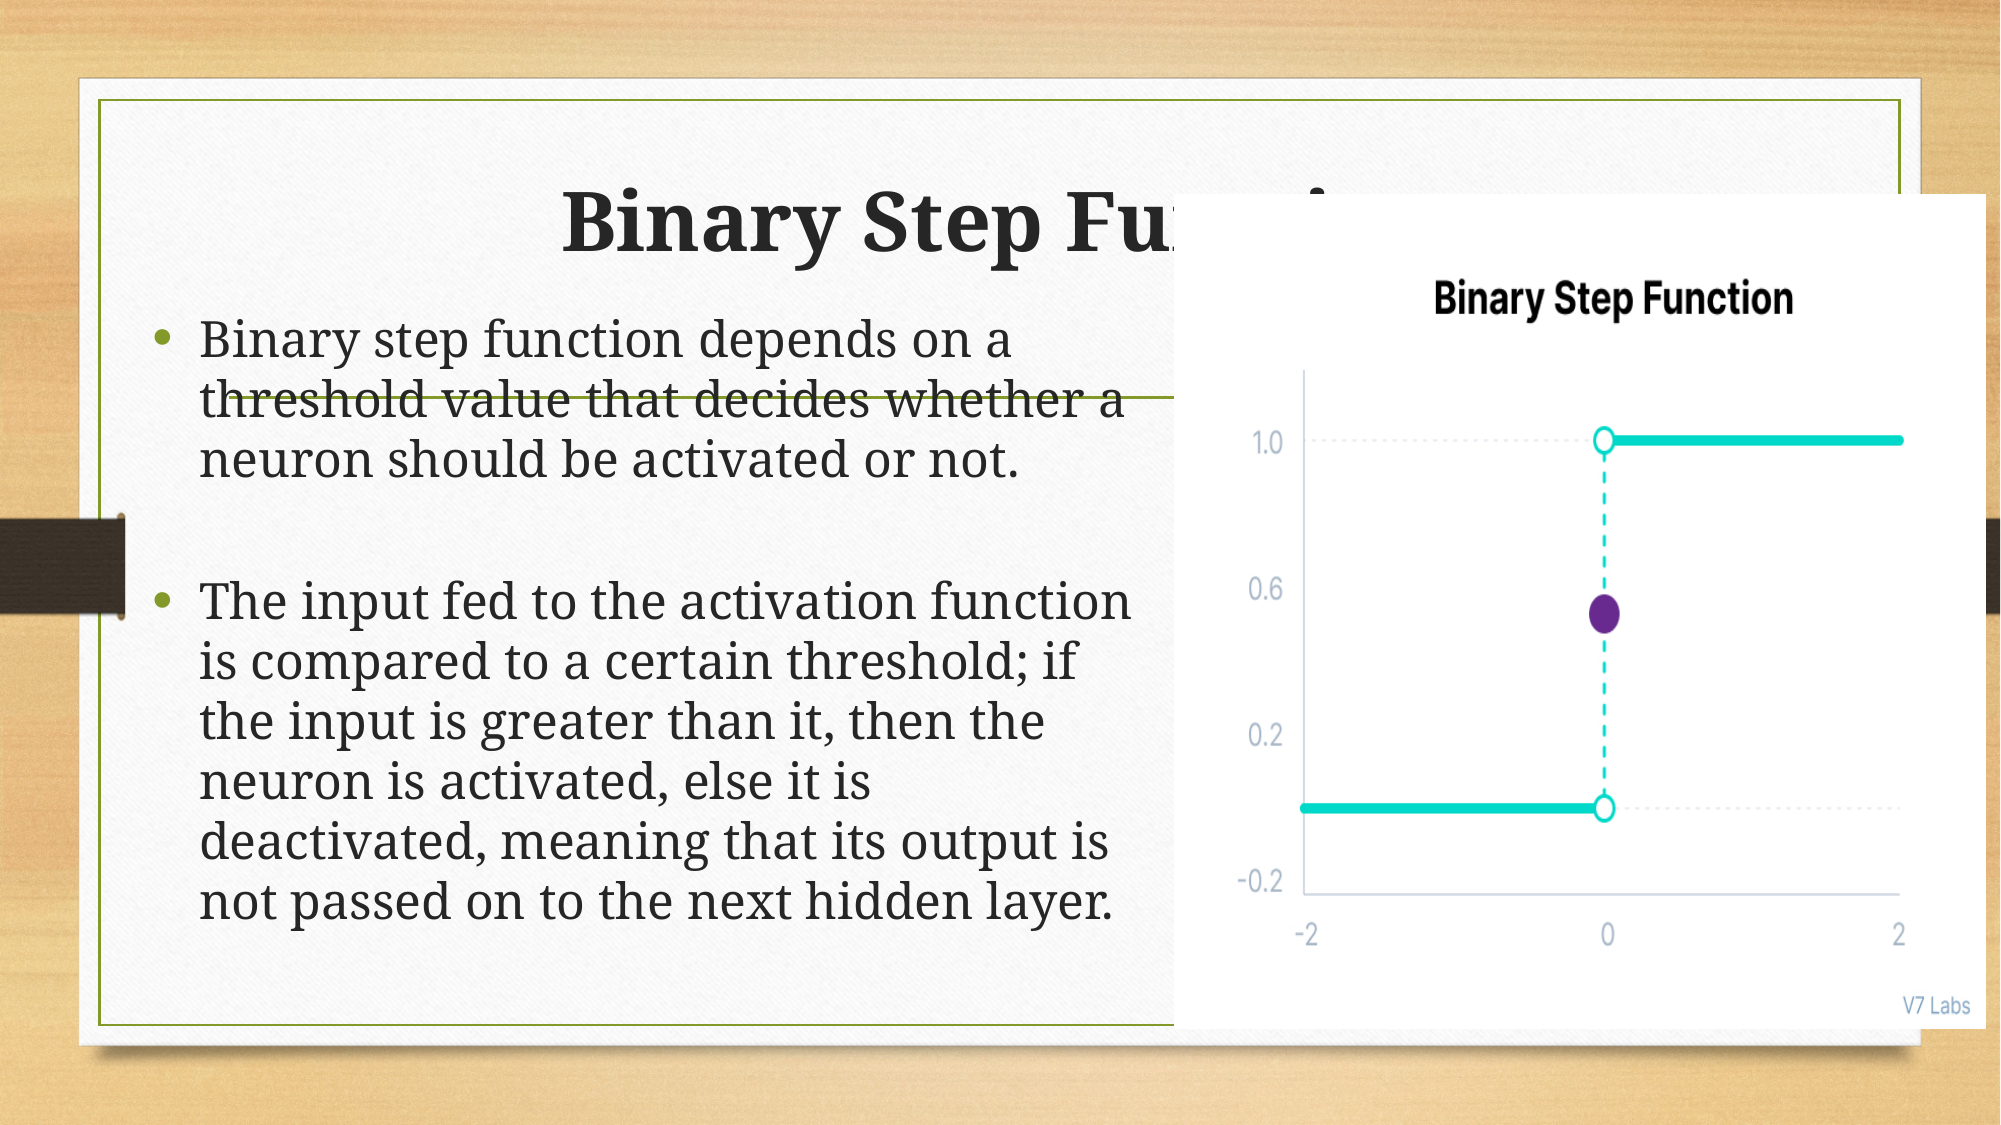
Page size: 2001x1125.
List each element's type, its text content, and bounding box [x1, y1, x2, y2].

title Binary Step Function [212, 161, 1788, 299]
picture [0, 0, 2001, 1125]
list Binary step function depends on a threshold value that decides whether a neuron should be activated or not. The input fed to the activation function is compared to a certain threshold; if the input is greater than it, then the neuron is activated, else it is deactivated, meaning that its output is not passed on to the next hidden layer. [137, 299, 1174, 1014]
